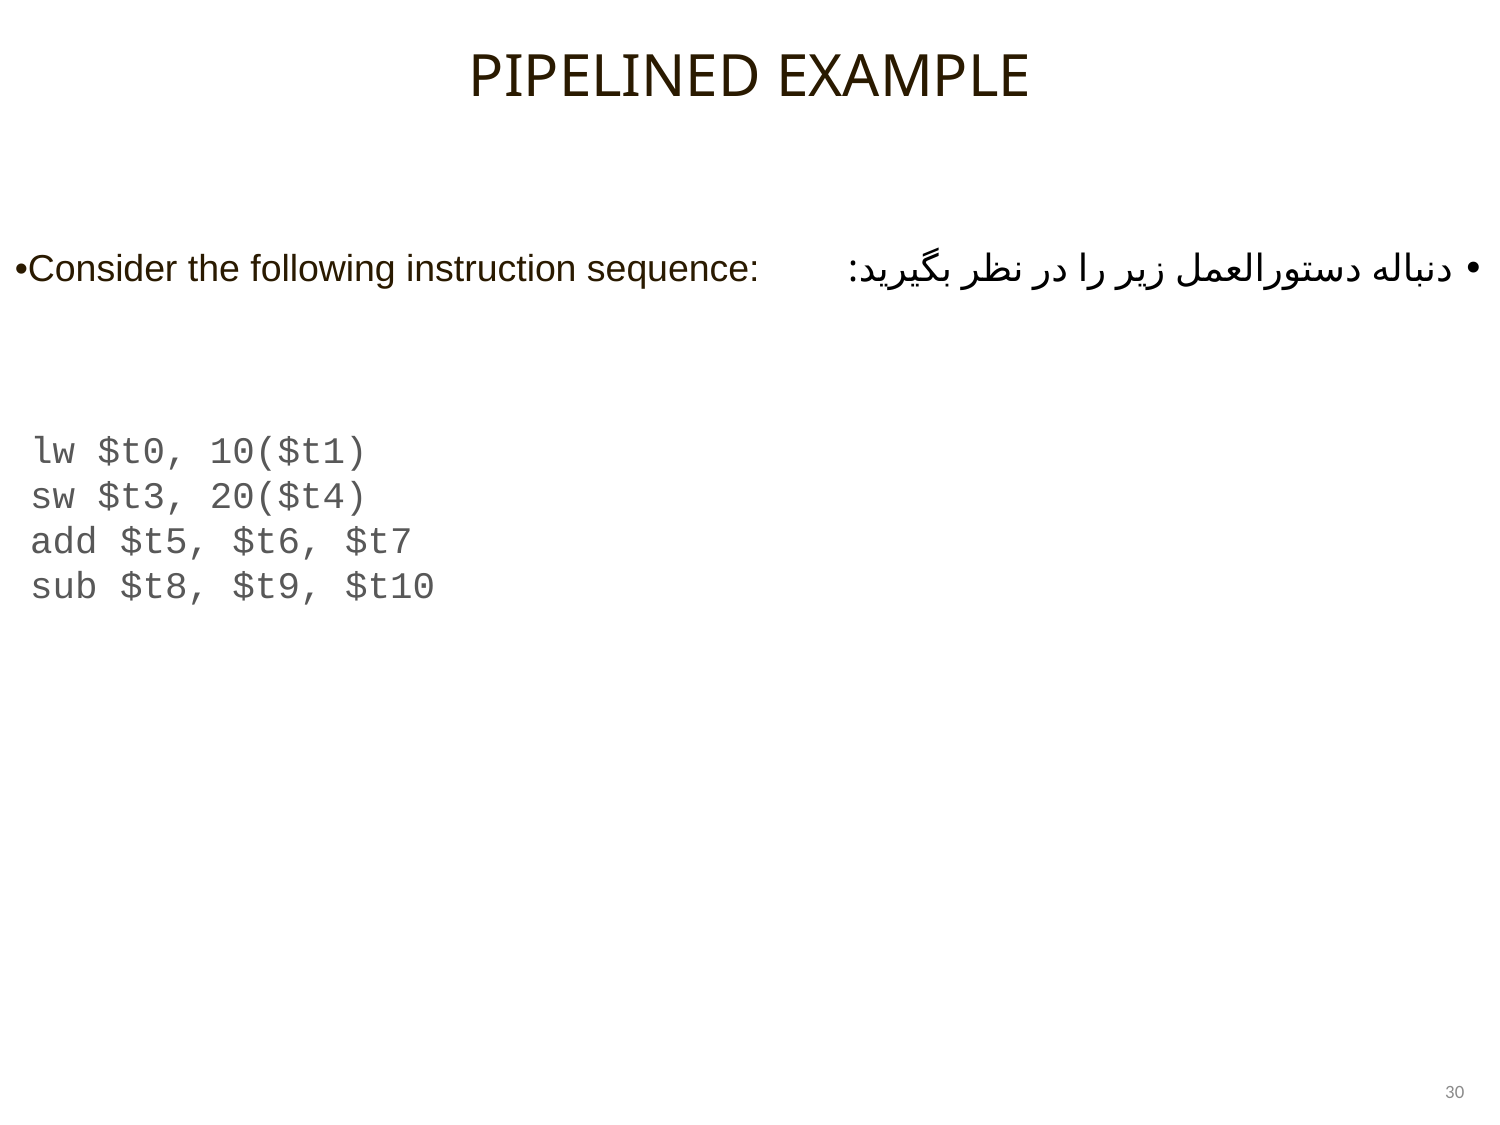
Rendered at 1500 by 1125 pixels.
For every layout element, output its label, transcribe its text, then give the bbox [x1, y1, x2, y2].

text_box PIPELINED EXAMPLE [374, 30, 1125, 116]
text_box •Consider the following instruction sequence: [0, 237, 746, 297]
text_box • دنباله دستورالعمل زیر را در نظر بگیرید: [746, 237, 1500, 297]
text_box lw $t0, 10($t1) sw $t3, 20($t4) add $t5, $t6, $t7 sub $t8, $t9, $t10 [15, 418, 766, 614]
